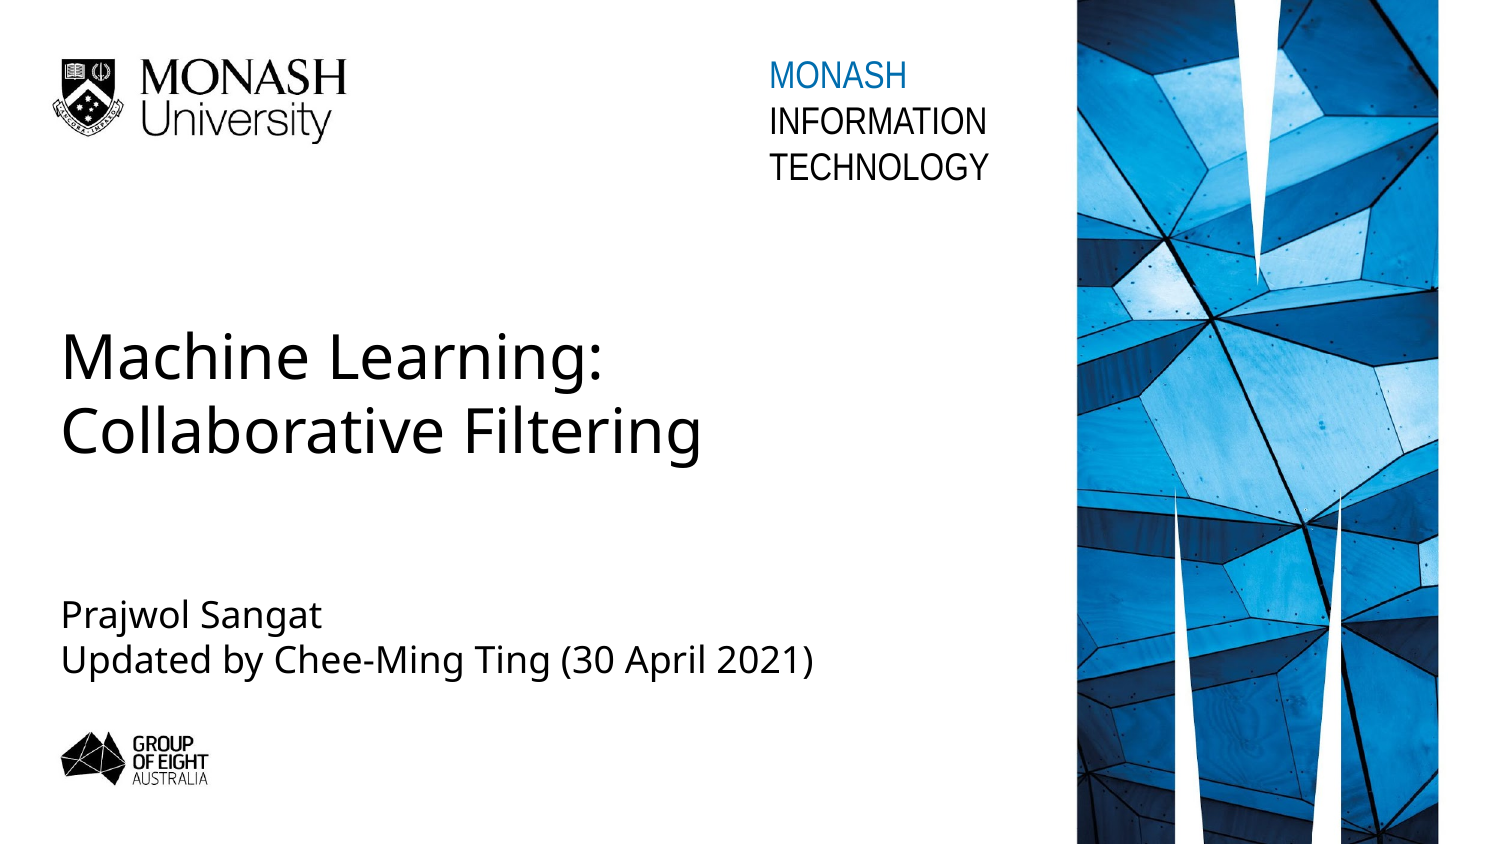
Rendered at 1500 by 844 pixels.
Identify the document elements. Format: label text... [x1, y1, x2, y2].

picture [0, 0, 1499, 844]
list Prajwol Sangat Updated by Chee-Ming Ting (30 April 2021) [45, 583, 1045, 664]
list Machine Learning: Collaborative Filtering [45, 309, 1045, 389]
text_box MONASH INFORMATION TECHNOLOGY [769, 49, 1091, 190]
